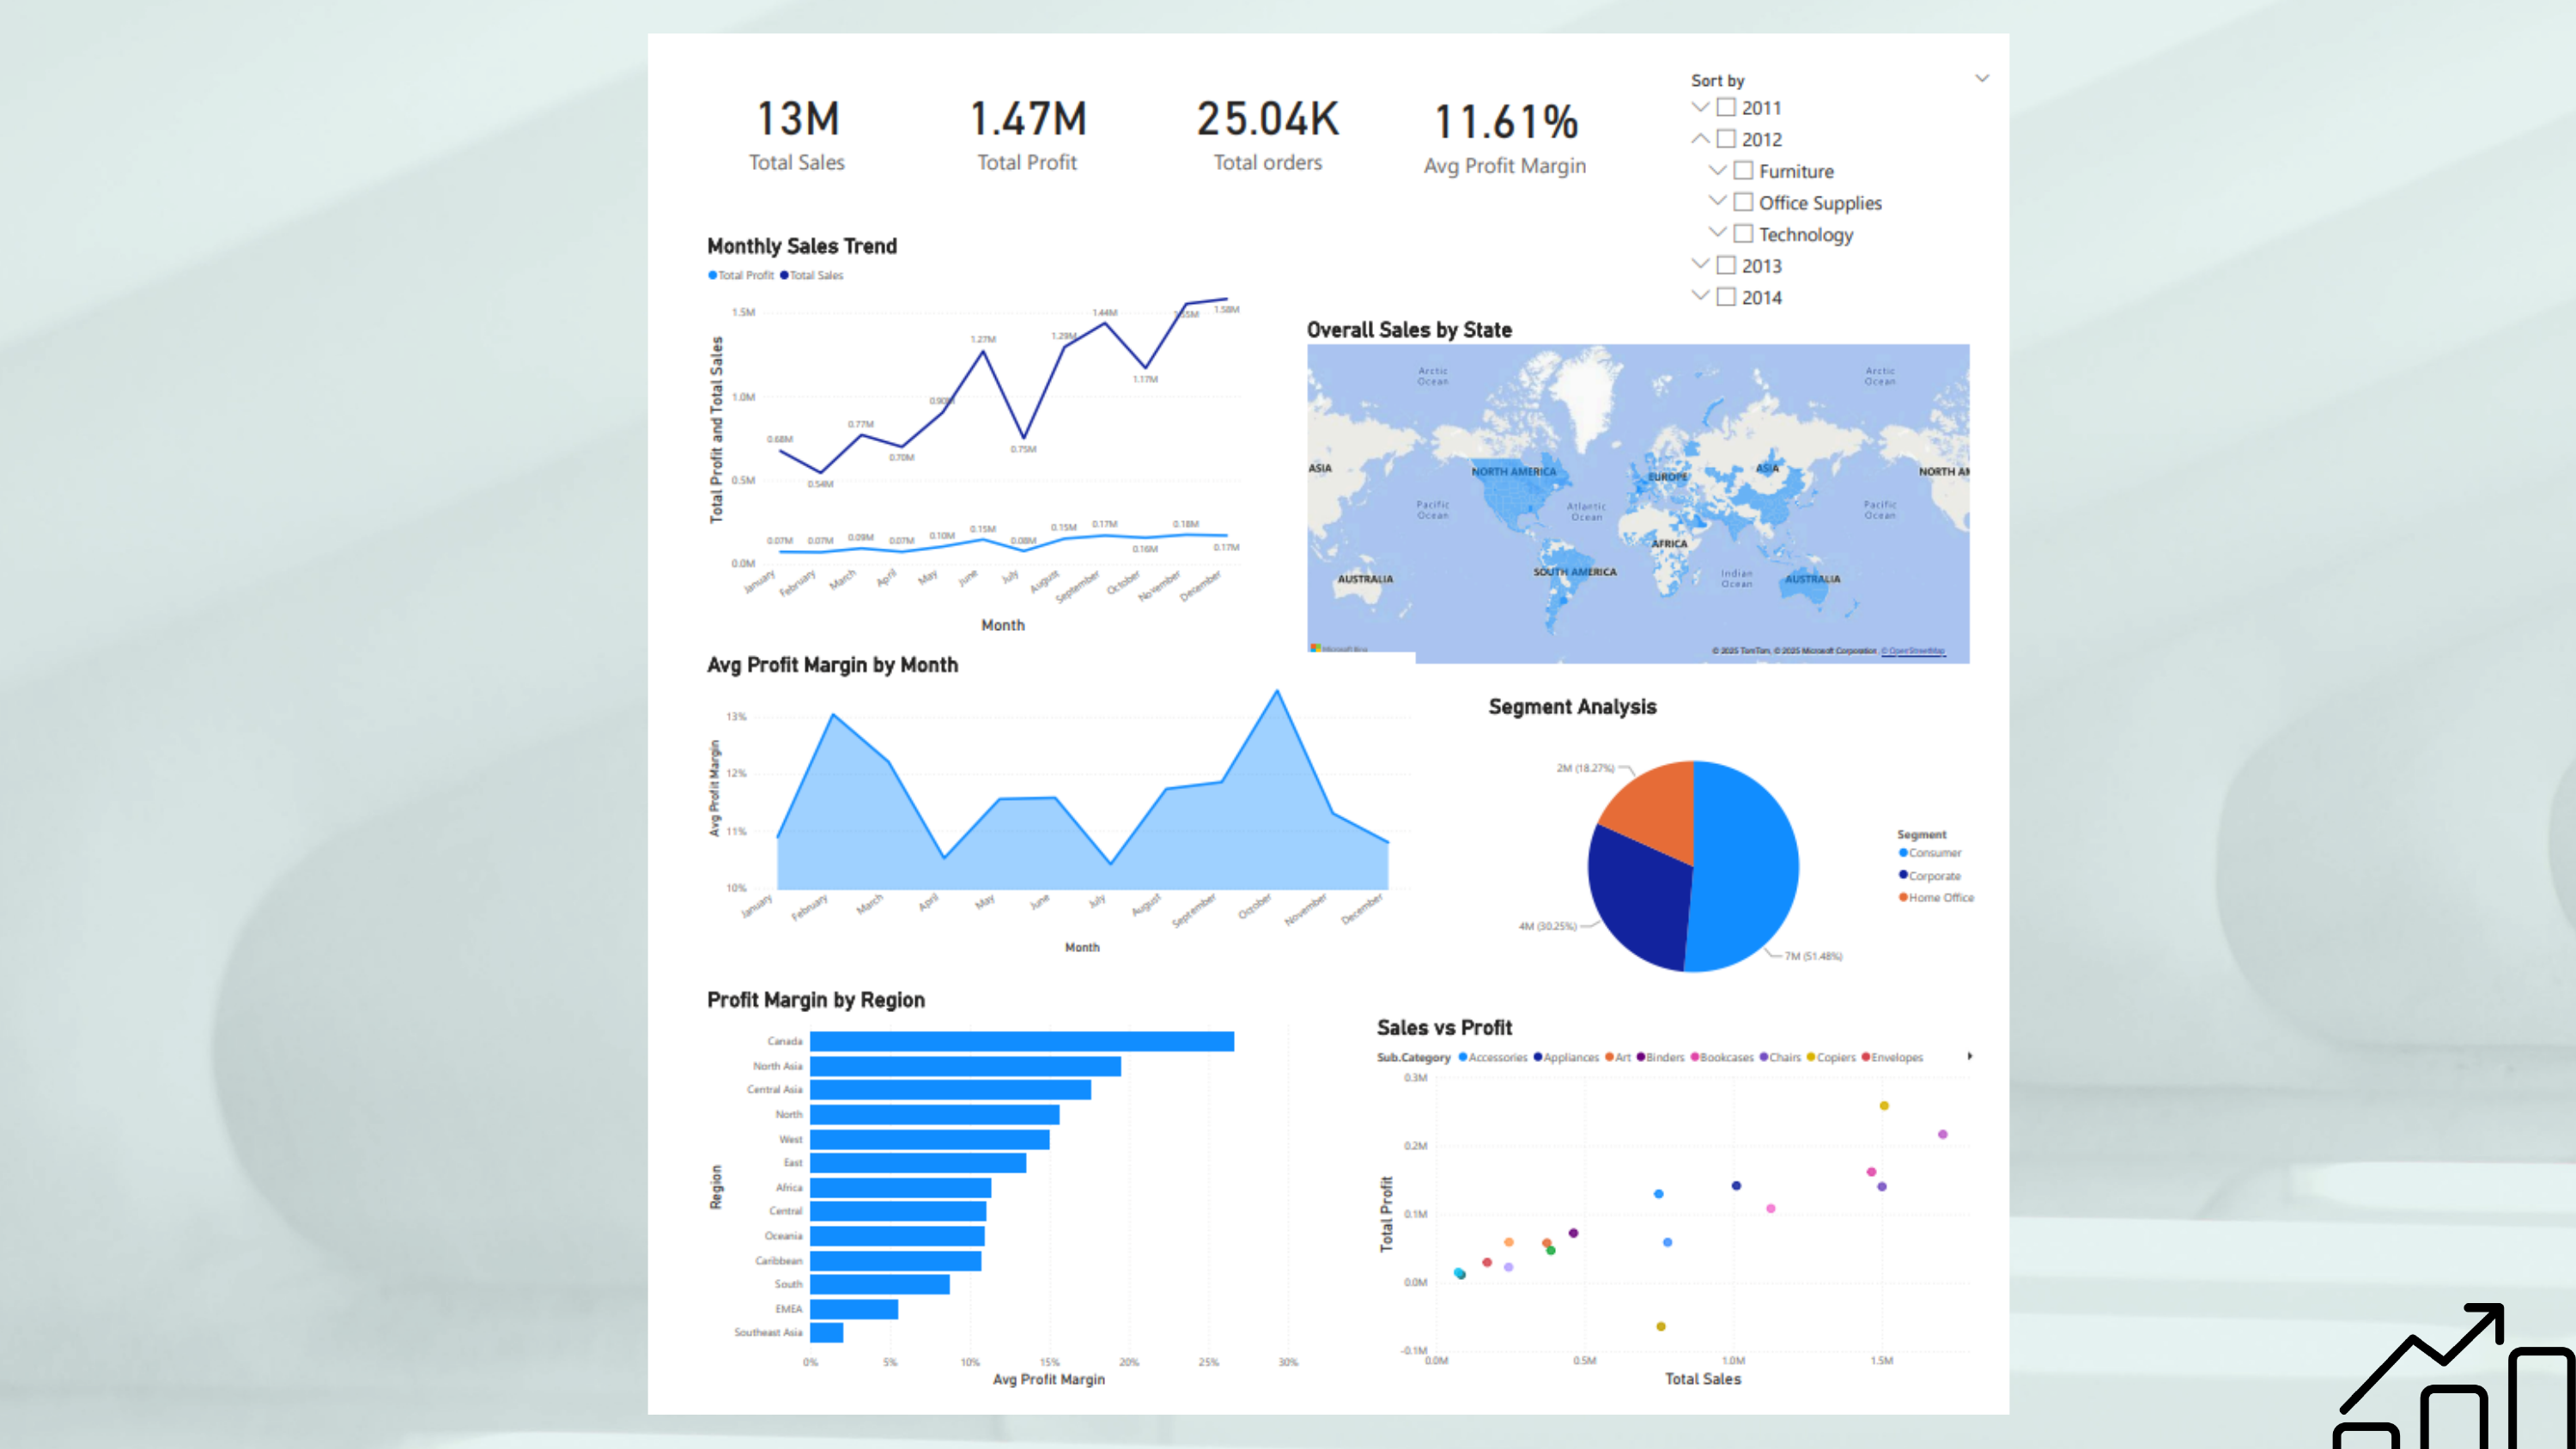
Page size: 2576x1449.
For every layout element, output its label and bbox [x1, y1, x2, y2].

text_box [0, 0, 2576, 1449]
